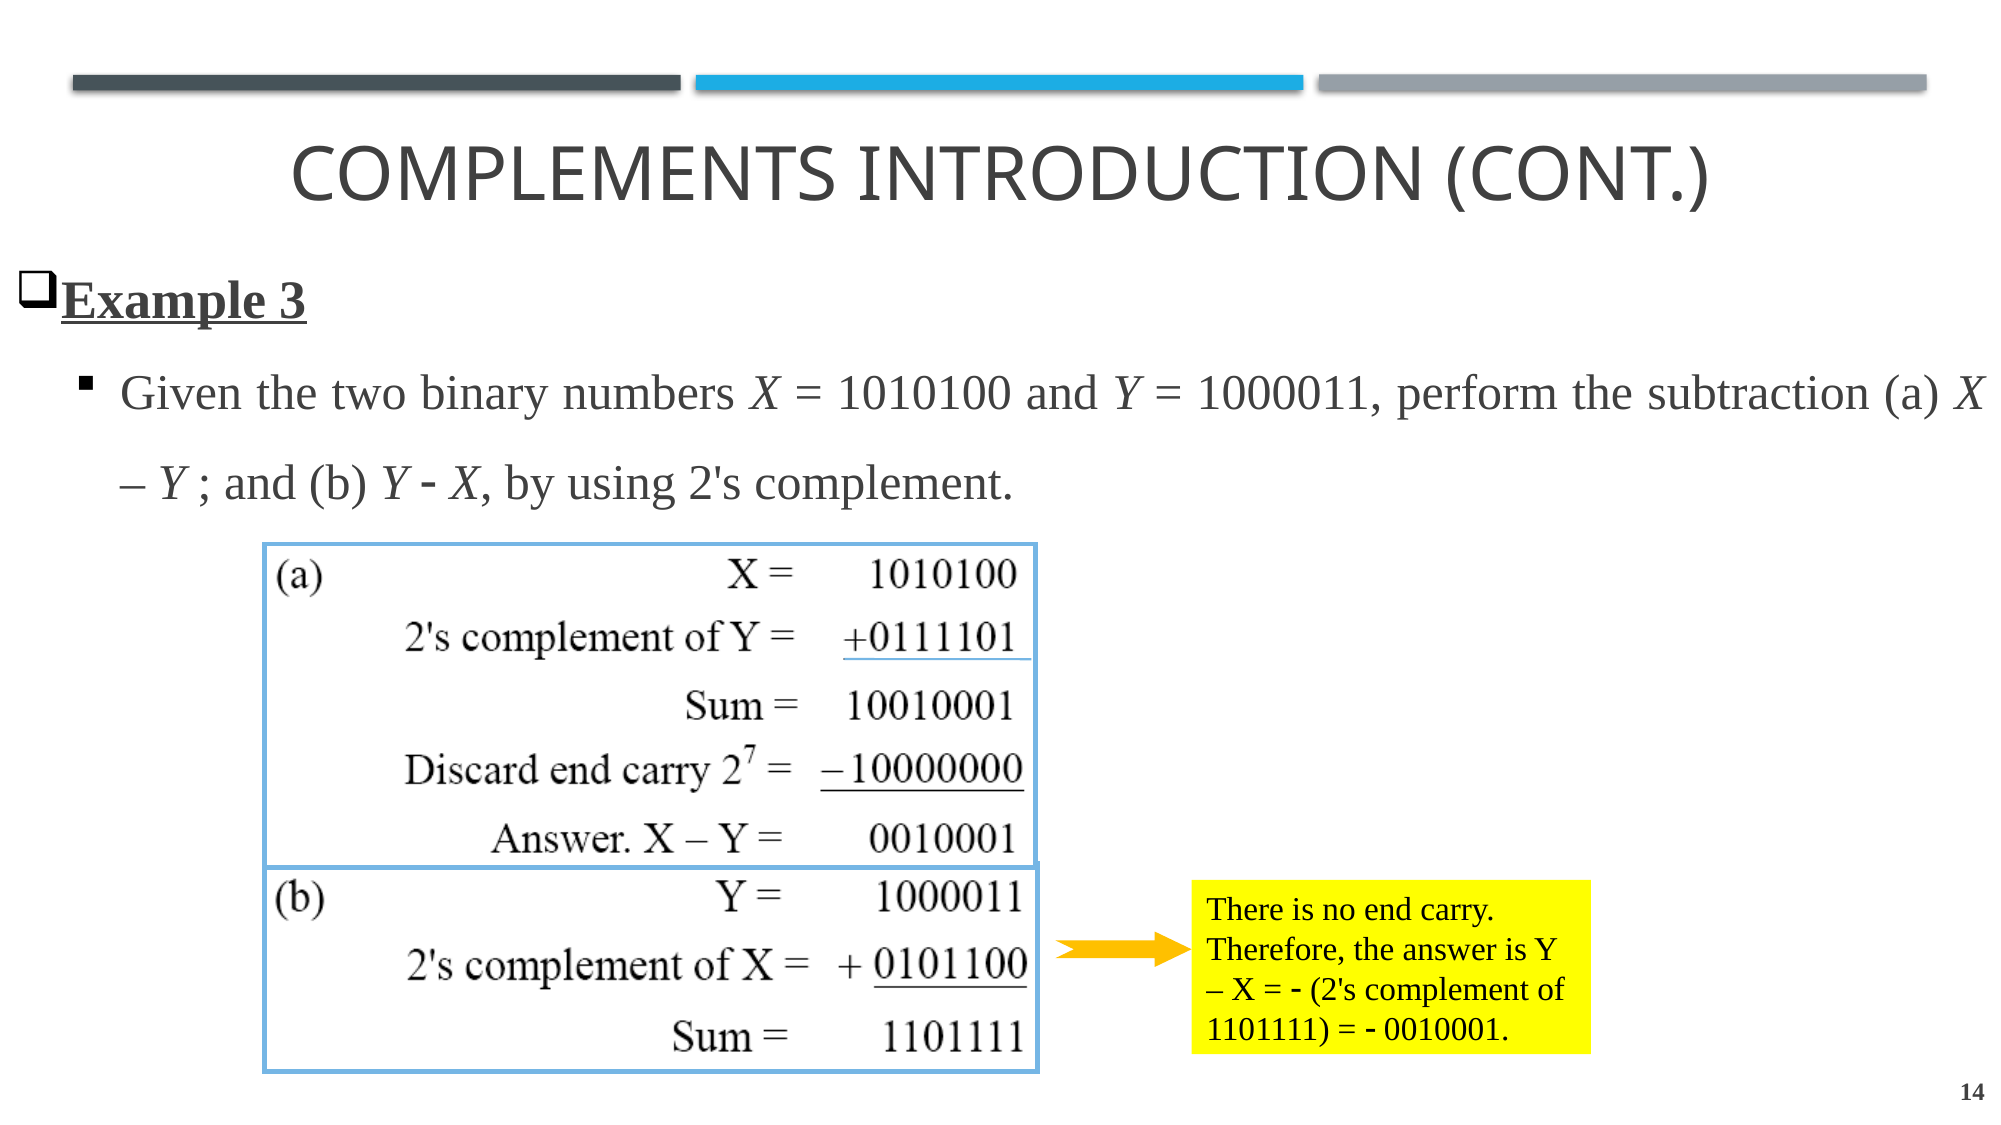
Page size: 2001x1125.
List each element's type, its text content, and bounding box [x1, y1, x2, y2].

slide_number 14 [1827, 1060, 2000, 1121]
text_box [266, 545, 1034, 866]
picture [266, 864, 1036, 1070]
list Example 3 Given the two binary numbers X = 1010100 and Y = 1000011, perform the subtraction (a) X – Y ; and (b) Y  X, by using 2's complement. [0, 224, 2000, 1125]
text_box [1055, 931, 1191, 967]
text_box There is no end carry. Therefore, the answer is Y – X =  (2's complement of 1101111) =  0010001. [1191, 879, 1591, 1055]
title Complements INTRODUCTION (cont.) [0, 89, 2000, 224]
